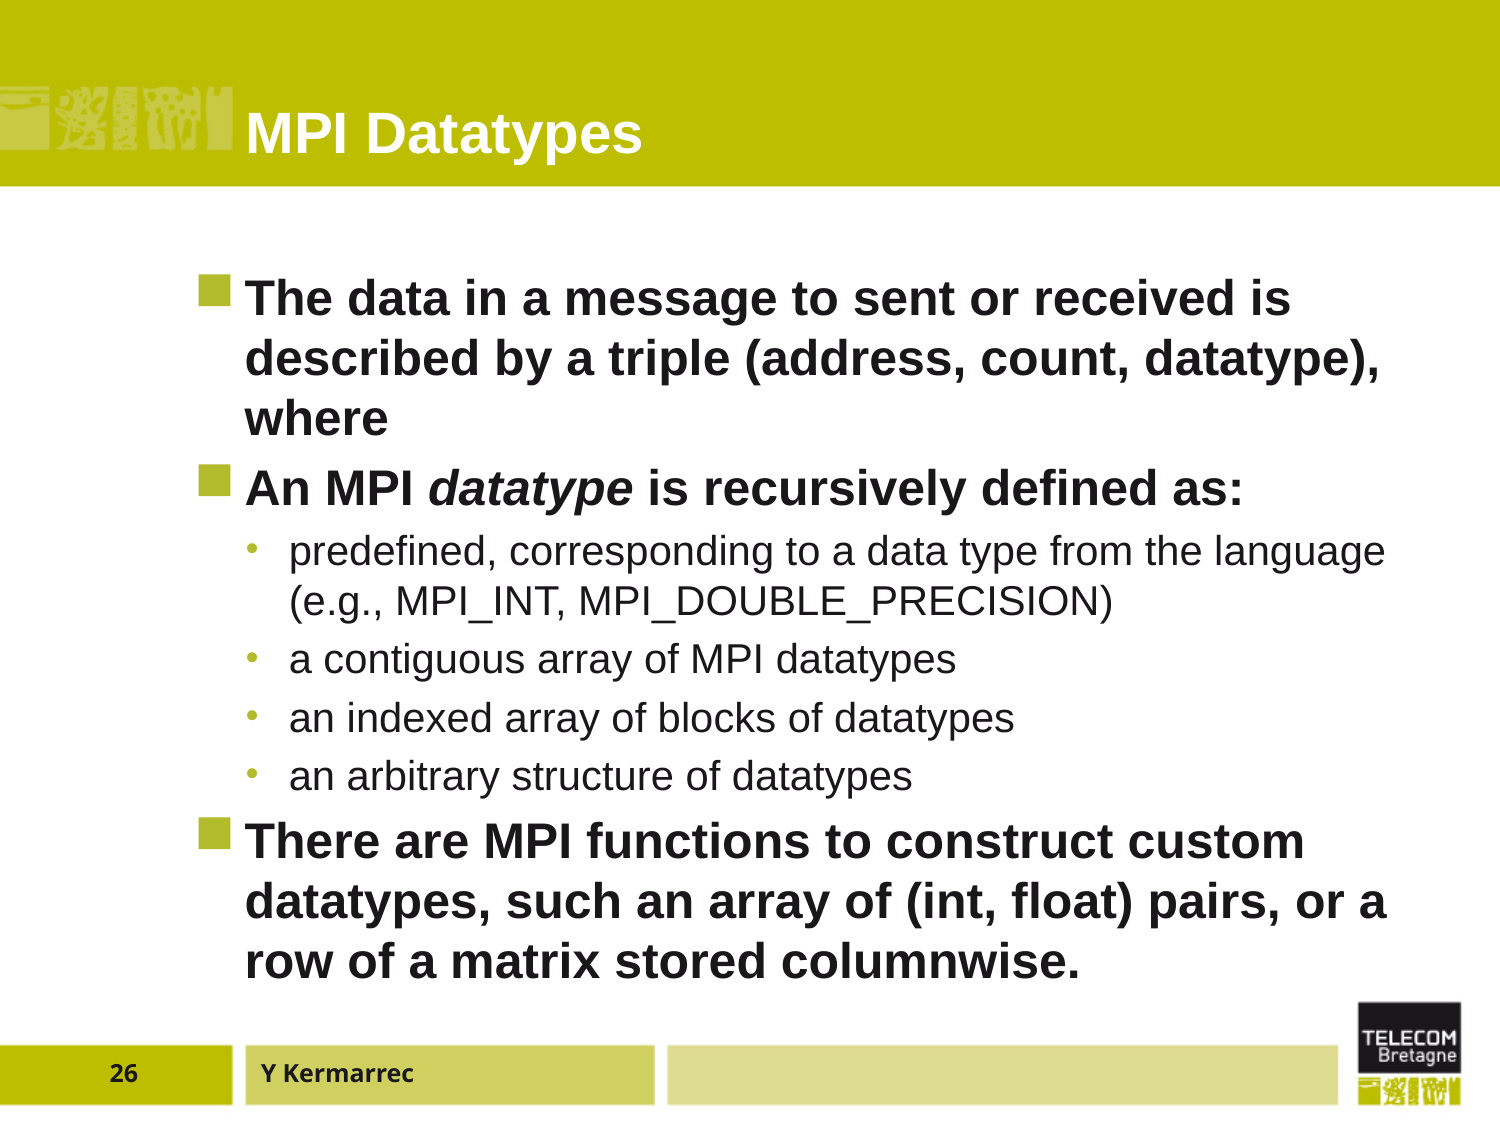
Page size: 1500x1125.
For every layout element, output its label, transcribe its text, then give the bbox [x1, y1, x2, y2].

list The data in a message to sent or received is described by a triple (address, count, datatype), where An MPI datatype is recursively defined as: predefined, corresponding to a data type from the language (e.g., MPI_INT, MPI_DOUBLE_PRECISION) a contiguous array of MPI datatypes an indexed array of blocks of datatypes an arbitrary structure of datatypes There are MPI functions to construct custom datatypes, such an array of (int, float) pairs, or a row of a matrix stored columnwise. [199, 265, 1459, 1002]
slide_number 26 [94, 1049, 234, 1107]
title MPI Datatypes [245, 23, 1459, 166]
picture [0, 0, 1500, 1125]
